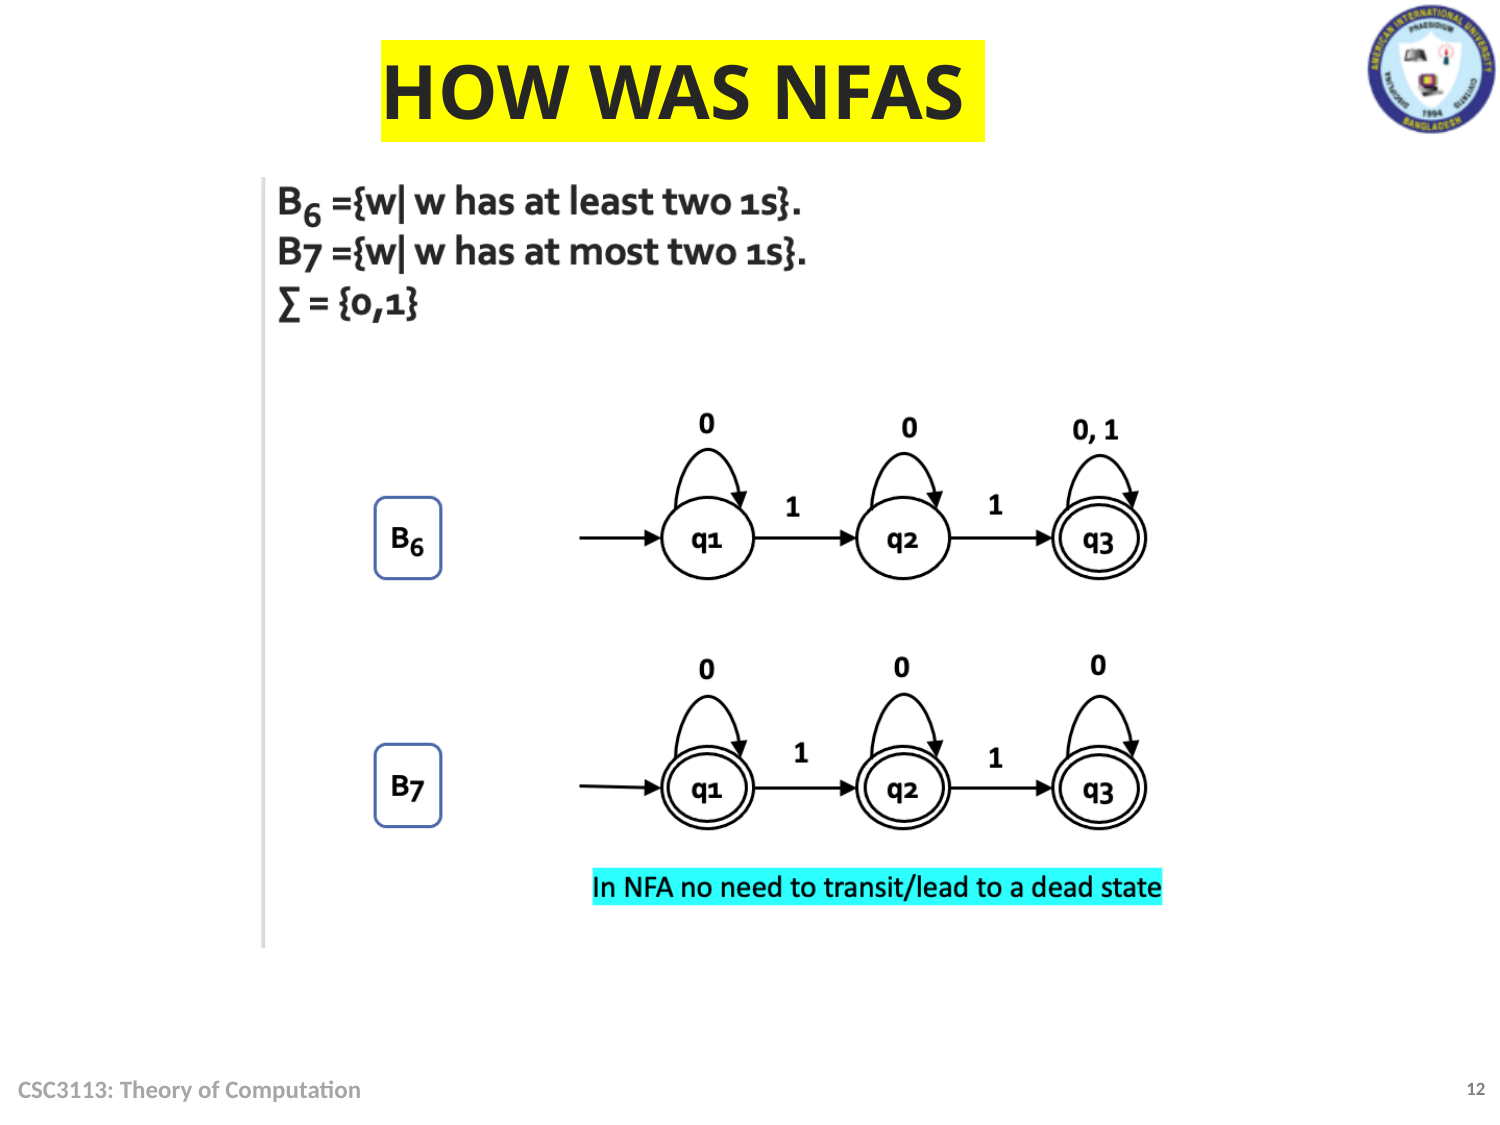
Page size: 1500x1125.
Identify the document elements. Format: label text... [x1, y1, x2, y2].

picture [1366, 2, 1499, 137]
list How was NFAs [0, 0, 1366, 180]
picture [260, 176, 1239, 949]
footer CSC3113: Theory of Computation [3, 1058, 1008, 1119]
